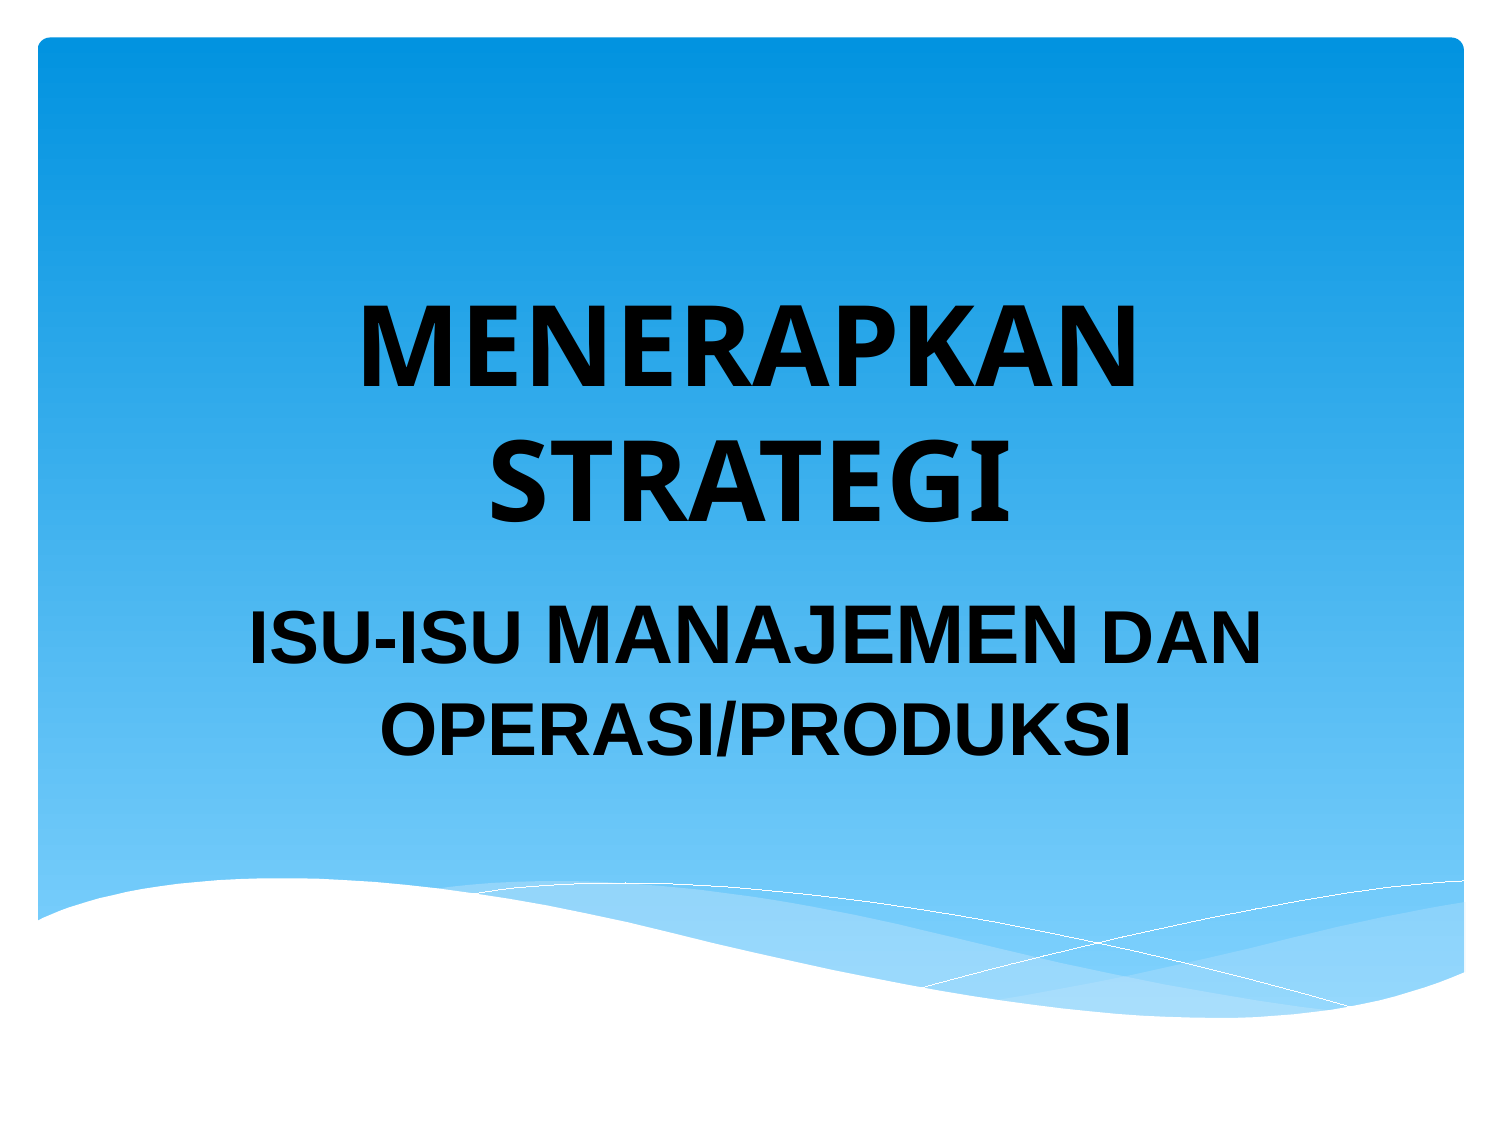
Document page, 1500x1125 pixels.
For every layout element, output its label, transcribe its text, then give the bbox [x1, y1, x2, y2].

title MENERAPKAN STRATEGI [112, 262, 1388, 555]
subtitle ISU-ISU MANAJEMEN DAN OPERASI/PRODUKSI [125, 525, 1388, 825]
